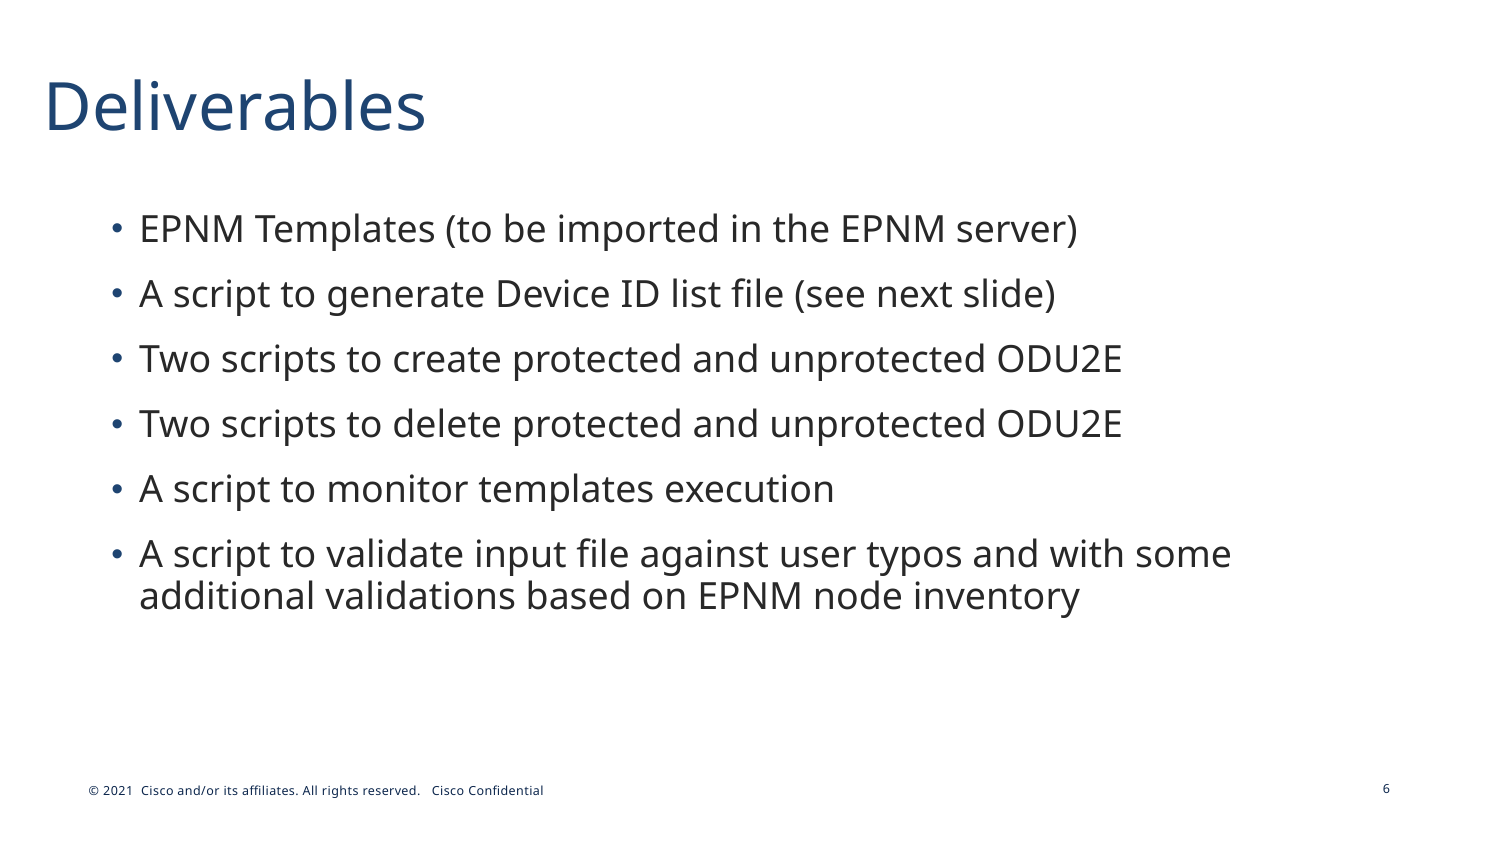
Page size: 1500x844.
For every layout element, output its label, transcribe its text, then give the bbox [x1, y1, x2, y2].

list EPNM Templates (to be imported in the EPNM server) A script to generate Device ID list file (see next slide) Two scripts to create protected and unprotected ODU2E Two scripts to delete protected and unprotected ODU2E A script to monitor templates execution A script to validate input file against user typos and with some additional validations based on EPNM node inventory [96, 200, 1365, 775]
text_box Deliverables [28, 29, 1433, 153]
